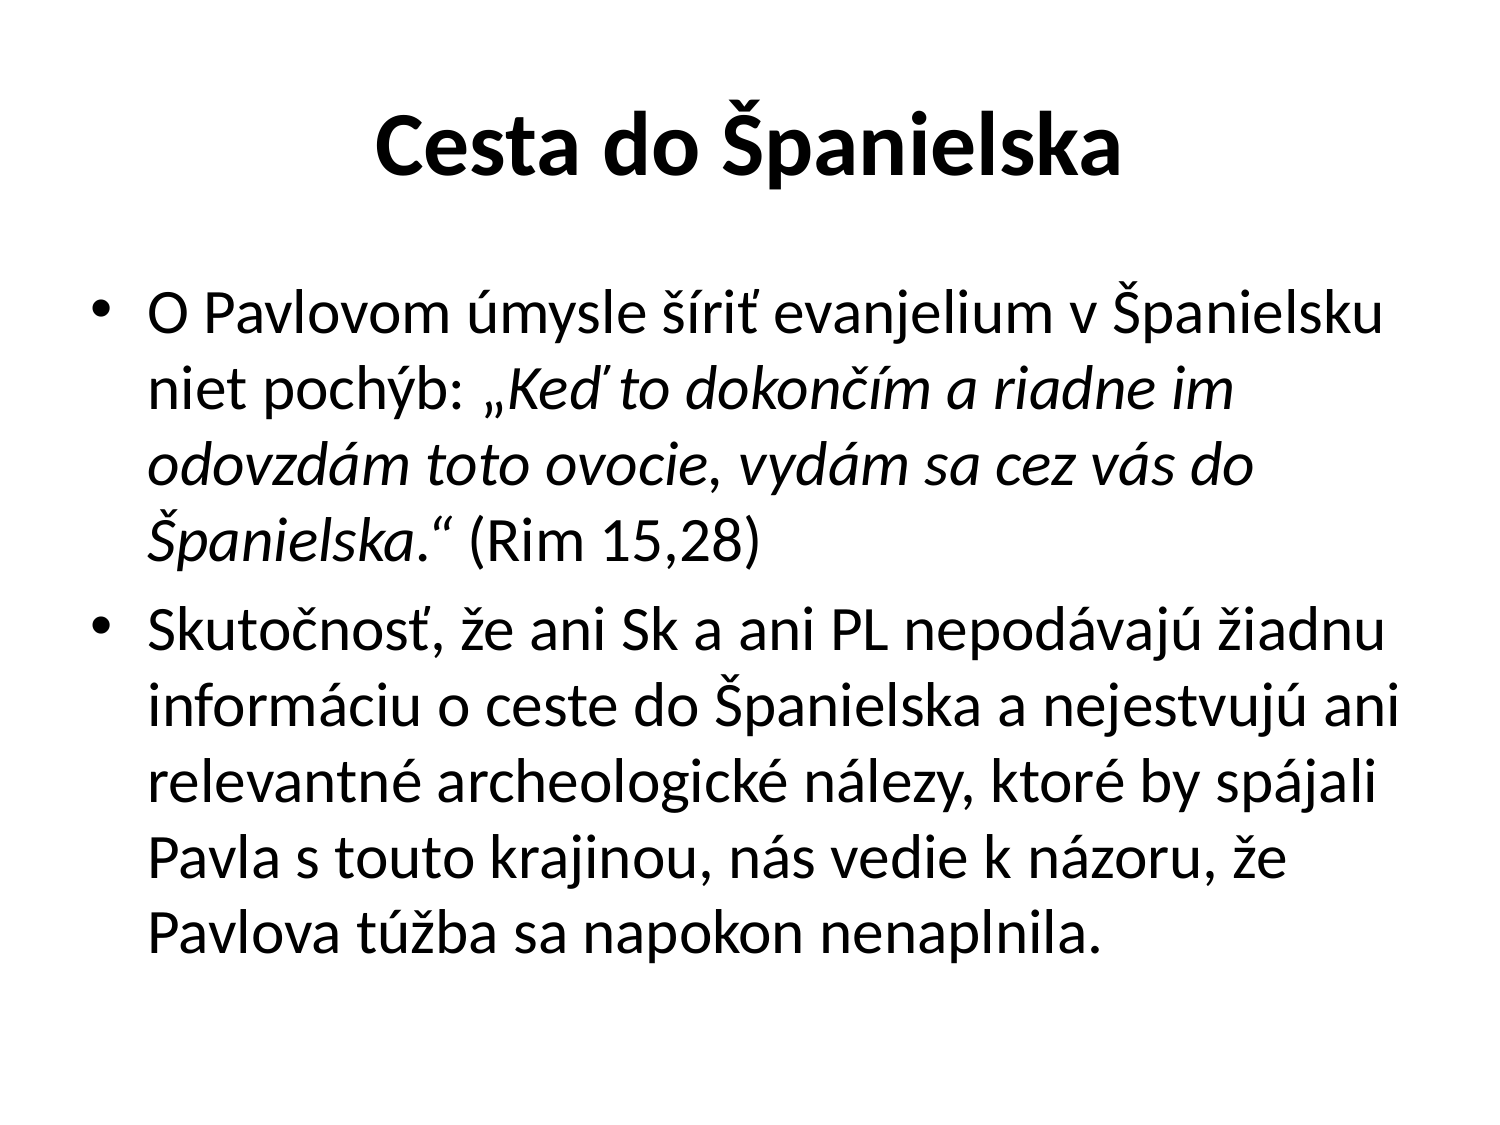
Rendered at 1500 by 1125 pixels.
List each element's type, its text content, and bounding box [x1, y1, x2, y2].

title Cesta do Španielska [75, 45, 1425, 233]
list O Pavlovom úmysle šíriť evanjelium v Španielsku niet pochýb: „Keď to dokončím a riadne im odovzdám toto ovocie, vydám sa cez vás do Španielska.“ (Rim 15,28) Skutočnosť, že ani Sk a ani PL nepodávajú žiadnu informáciu o ceste do Španielska a nejestvujú ani relevantné archeologické nálezy, ktoré by spájali Pavla s touto krajinou, nás vedie k názoru, že Pavlova túžba sa napokon nenaplnila. [75, 262, 1425, 1005]
